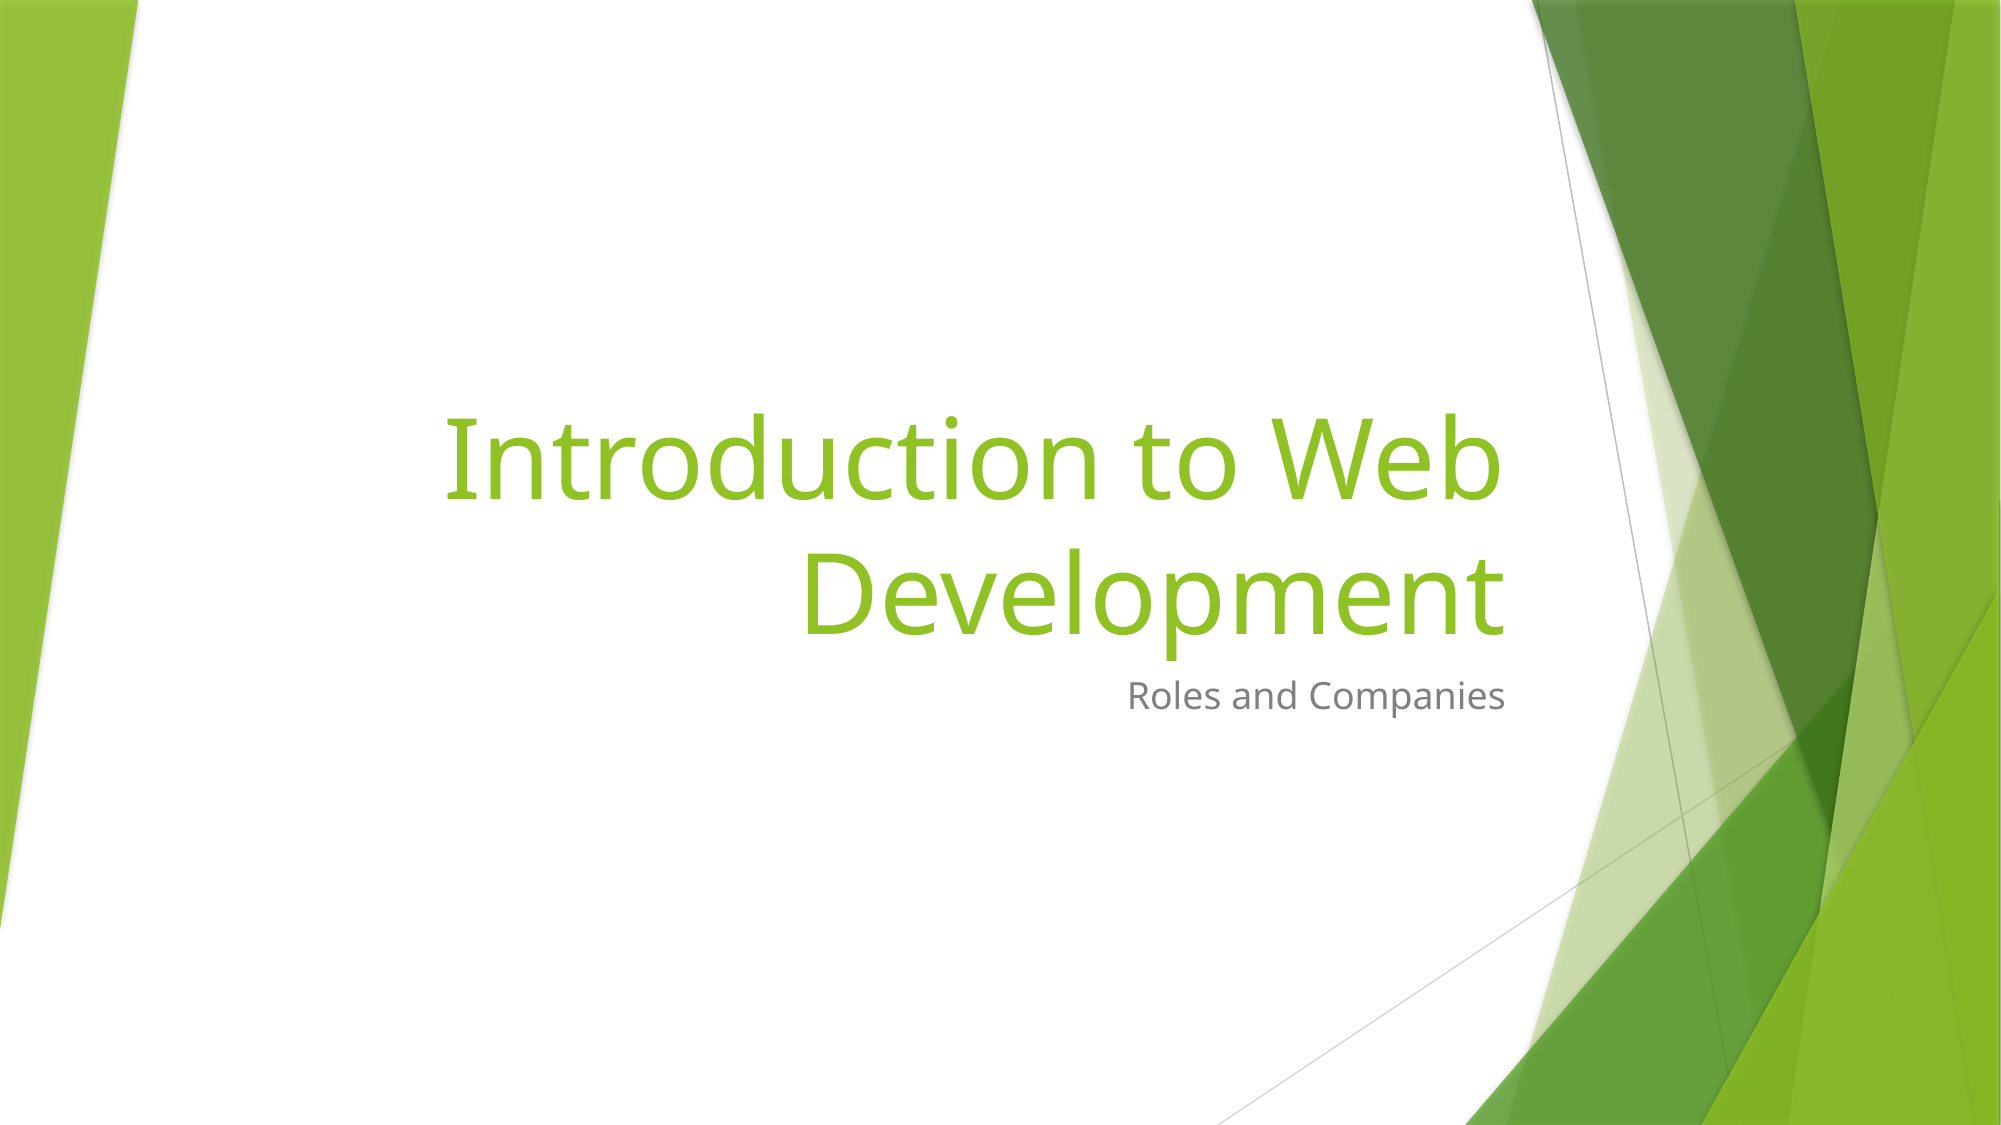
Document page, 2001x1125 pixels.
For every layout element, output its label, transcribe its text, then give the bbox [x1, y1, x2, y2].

title Introduction to Web Development [247, 394, 1522, 664]
subtitle Roles and Companies [247, 664, 1522, 845]
